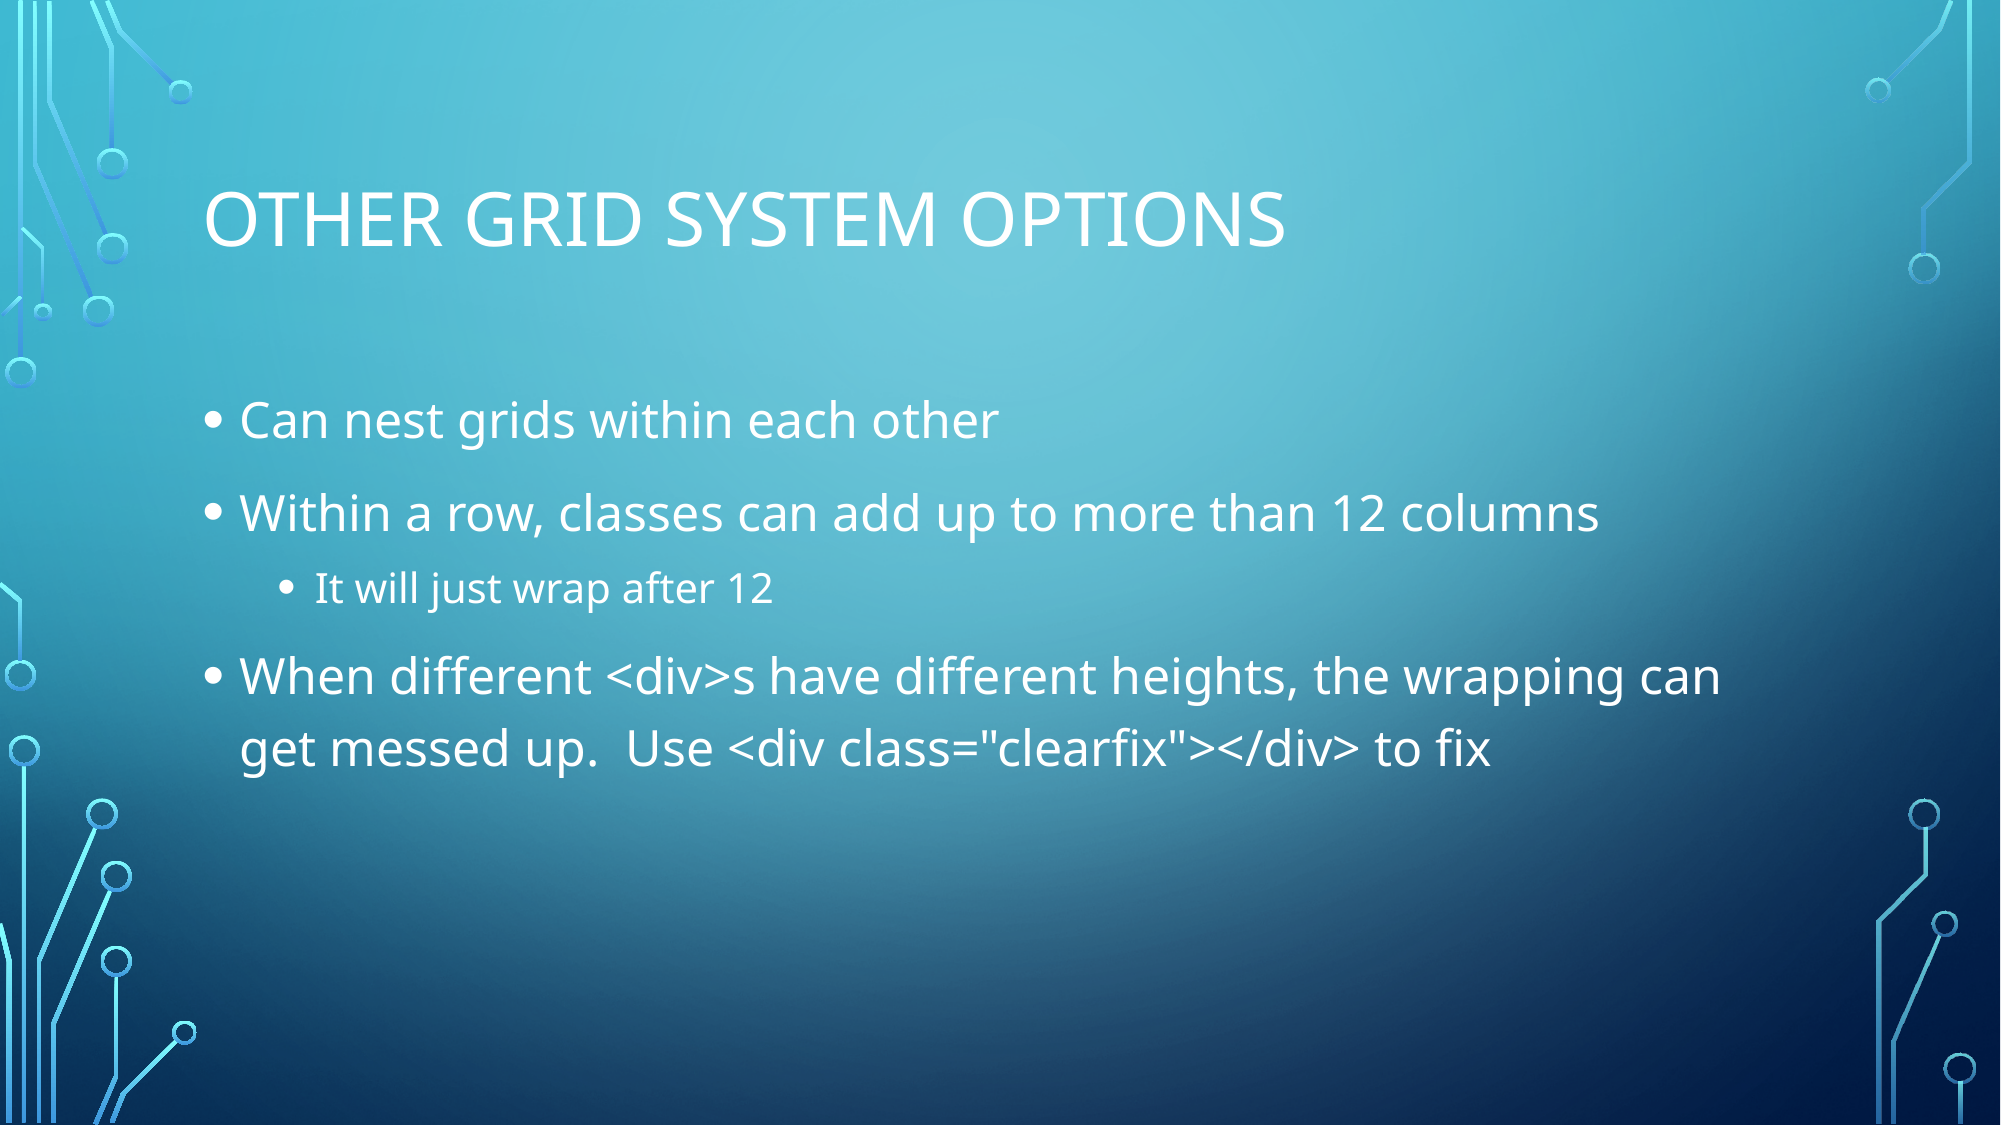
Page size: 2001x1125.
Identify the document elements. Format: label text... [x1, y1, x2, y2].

list Can nest grids within each other Within a row, classes can add up to more than 12 columns It will just wrap after 12 When different <div>s have different heights, the wrapping can get messed up. Use <div class="clearfix"></div> to fix [187, 369, 1813, 950]
title Other Grid System options [187, 101, 1813, 344]
